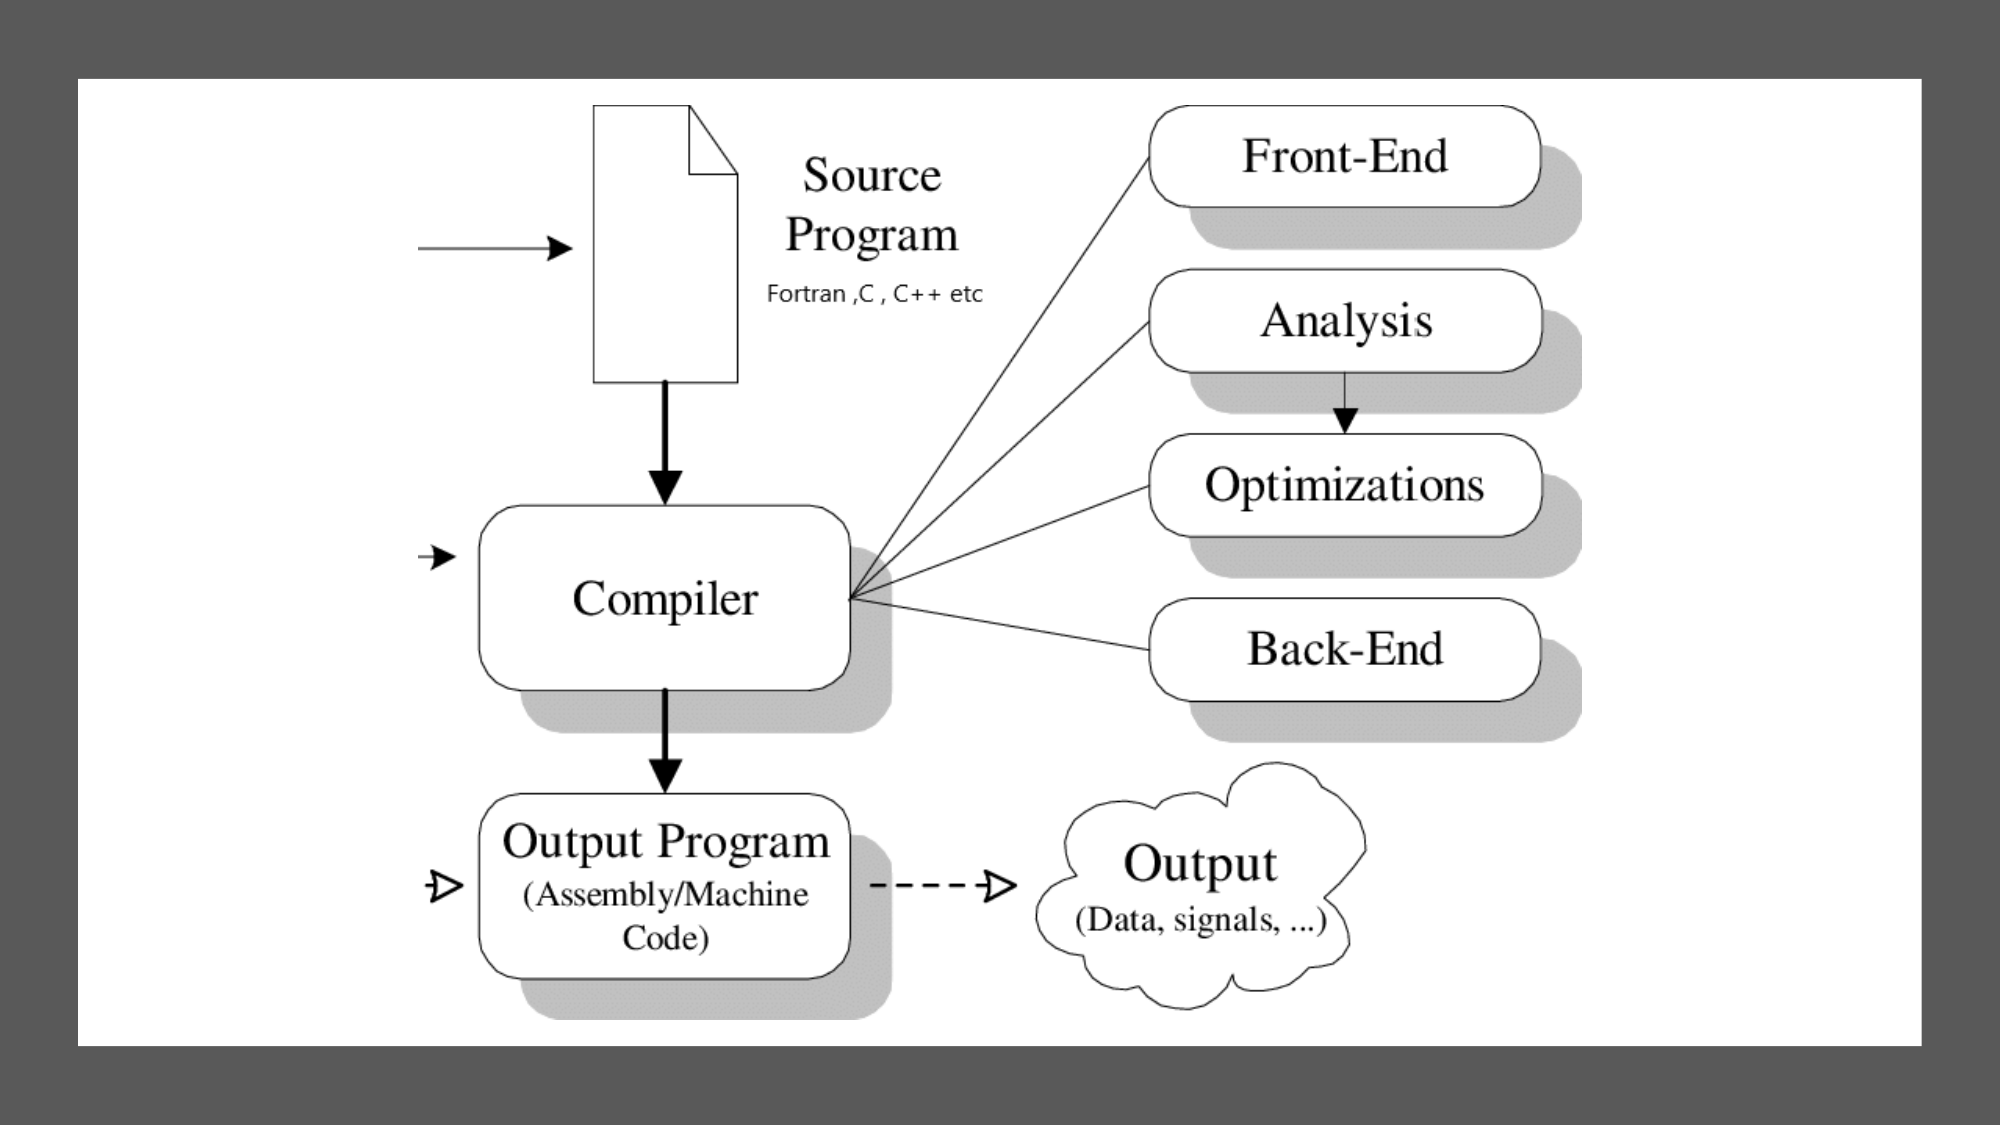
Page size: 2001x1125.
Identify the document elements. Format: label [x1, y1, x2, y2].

text_box [77, 78, 1923, 1047]
picture [418, 105, 1582, 1020]
text_box [0, 0, 2000, 1125]
